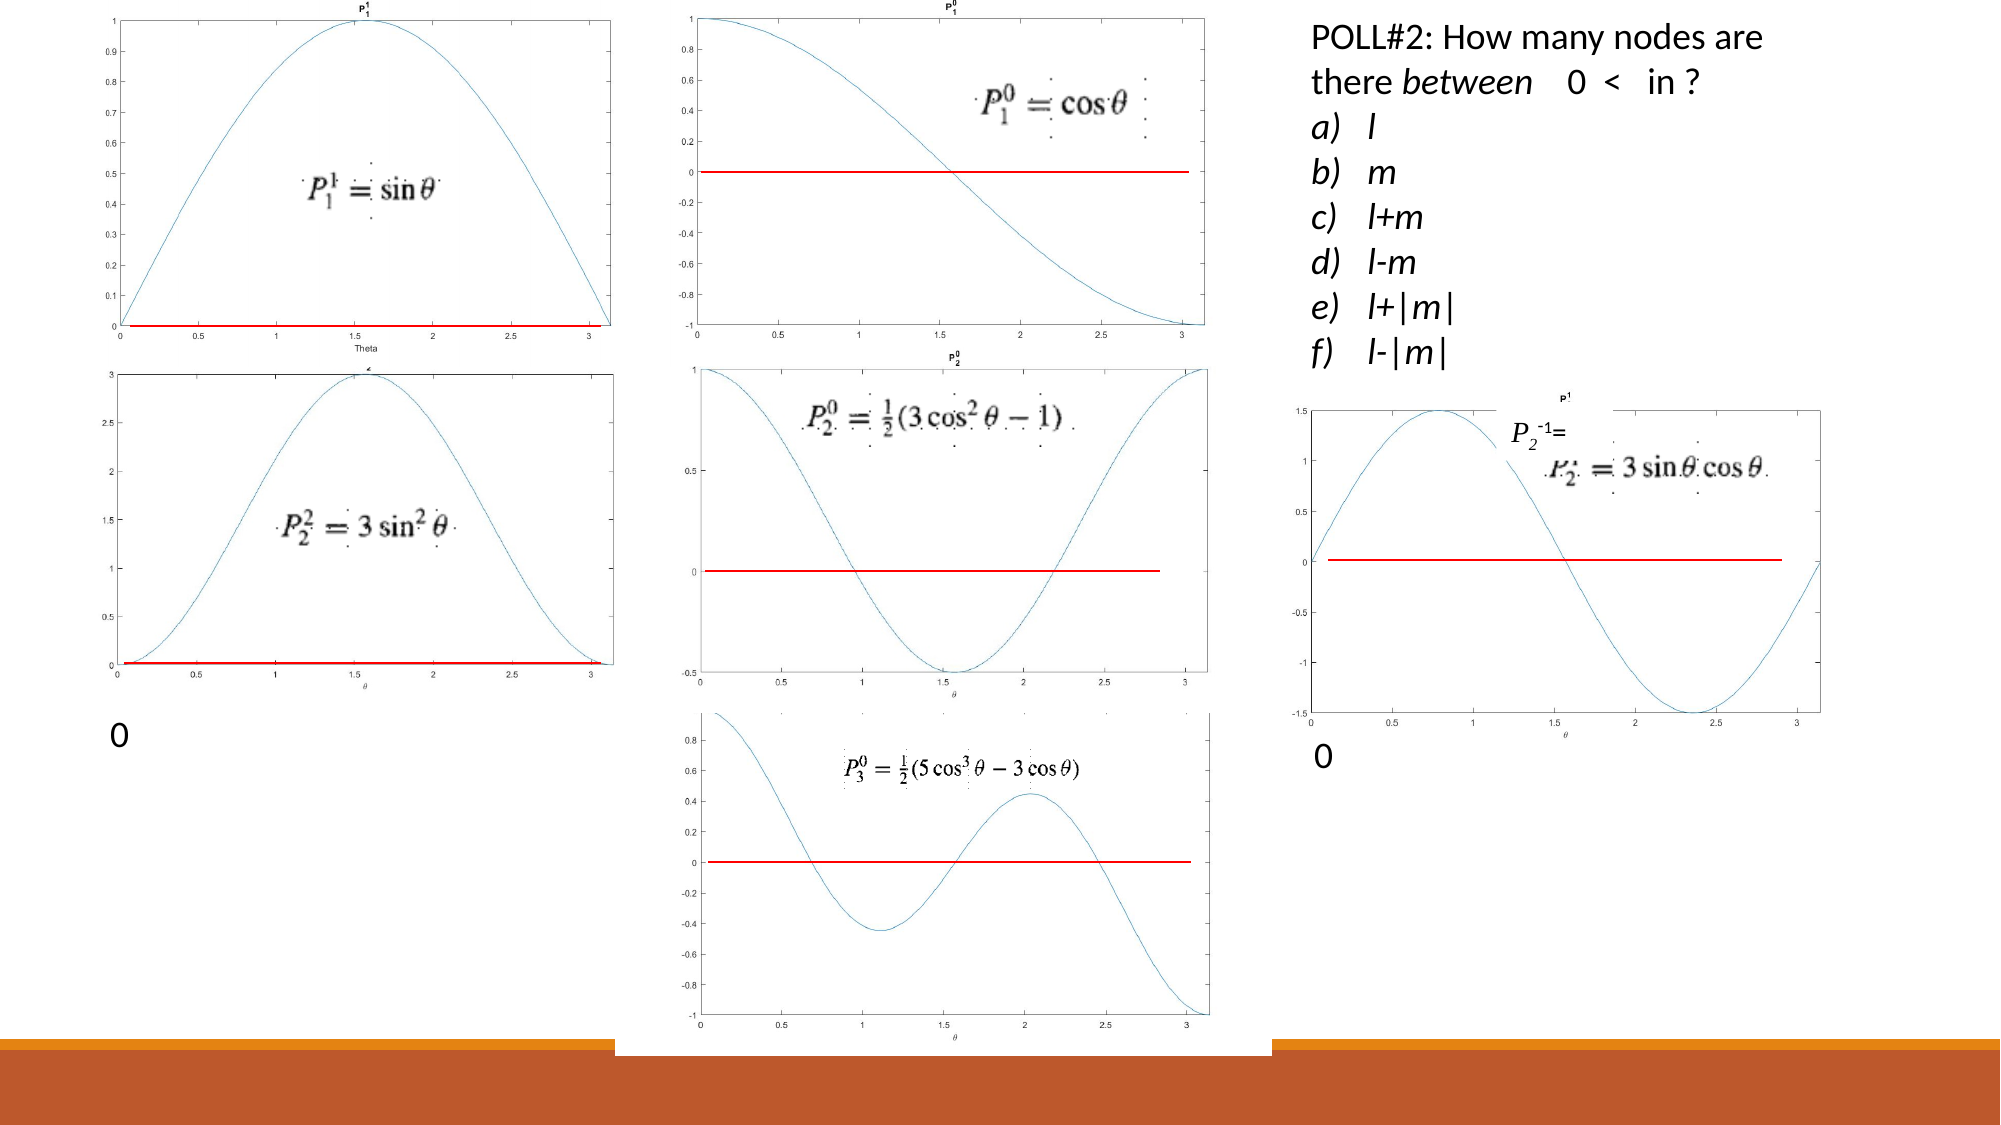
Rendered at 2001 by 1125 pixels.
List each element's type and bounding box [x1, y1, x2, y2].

text_box [614, 340, 1270, 714]
text_box [1226, 384, 1884, 755]
text_box [614, 719, 1272, 1057]
text_box [1276, 253, 1906, 316]
text_box [680, 0, 1268, 337]
text_box [37, 0, 672, 368]
text_box [34, 368, 611, 705]
